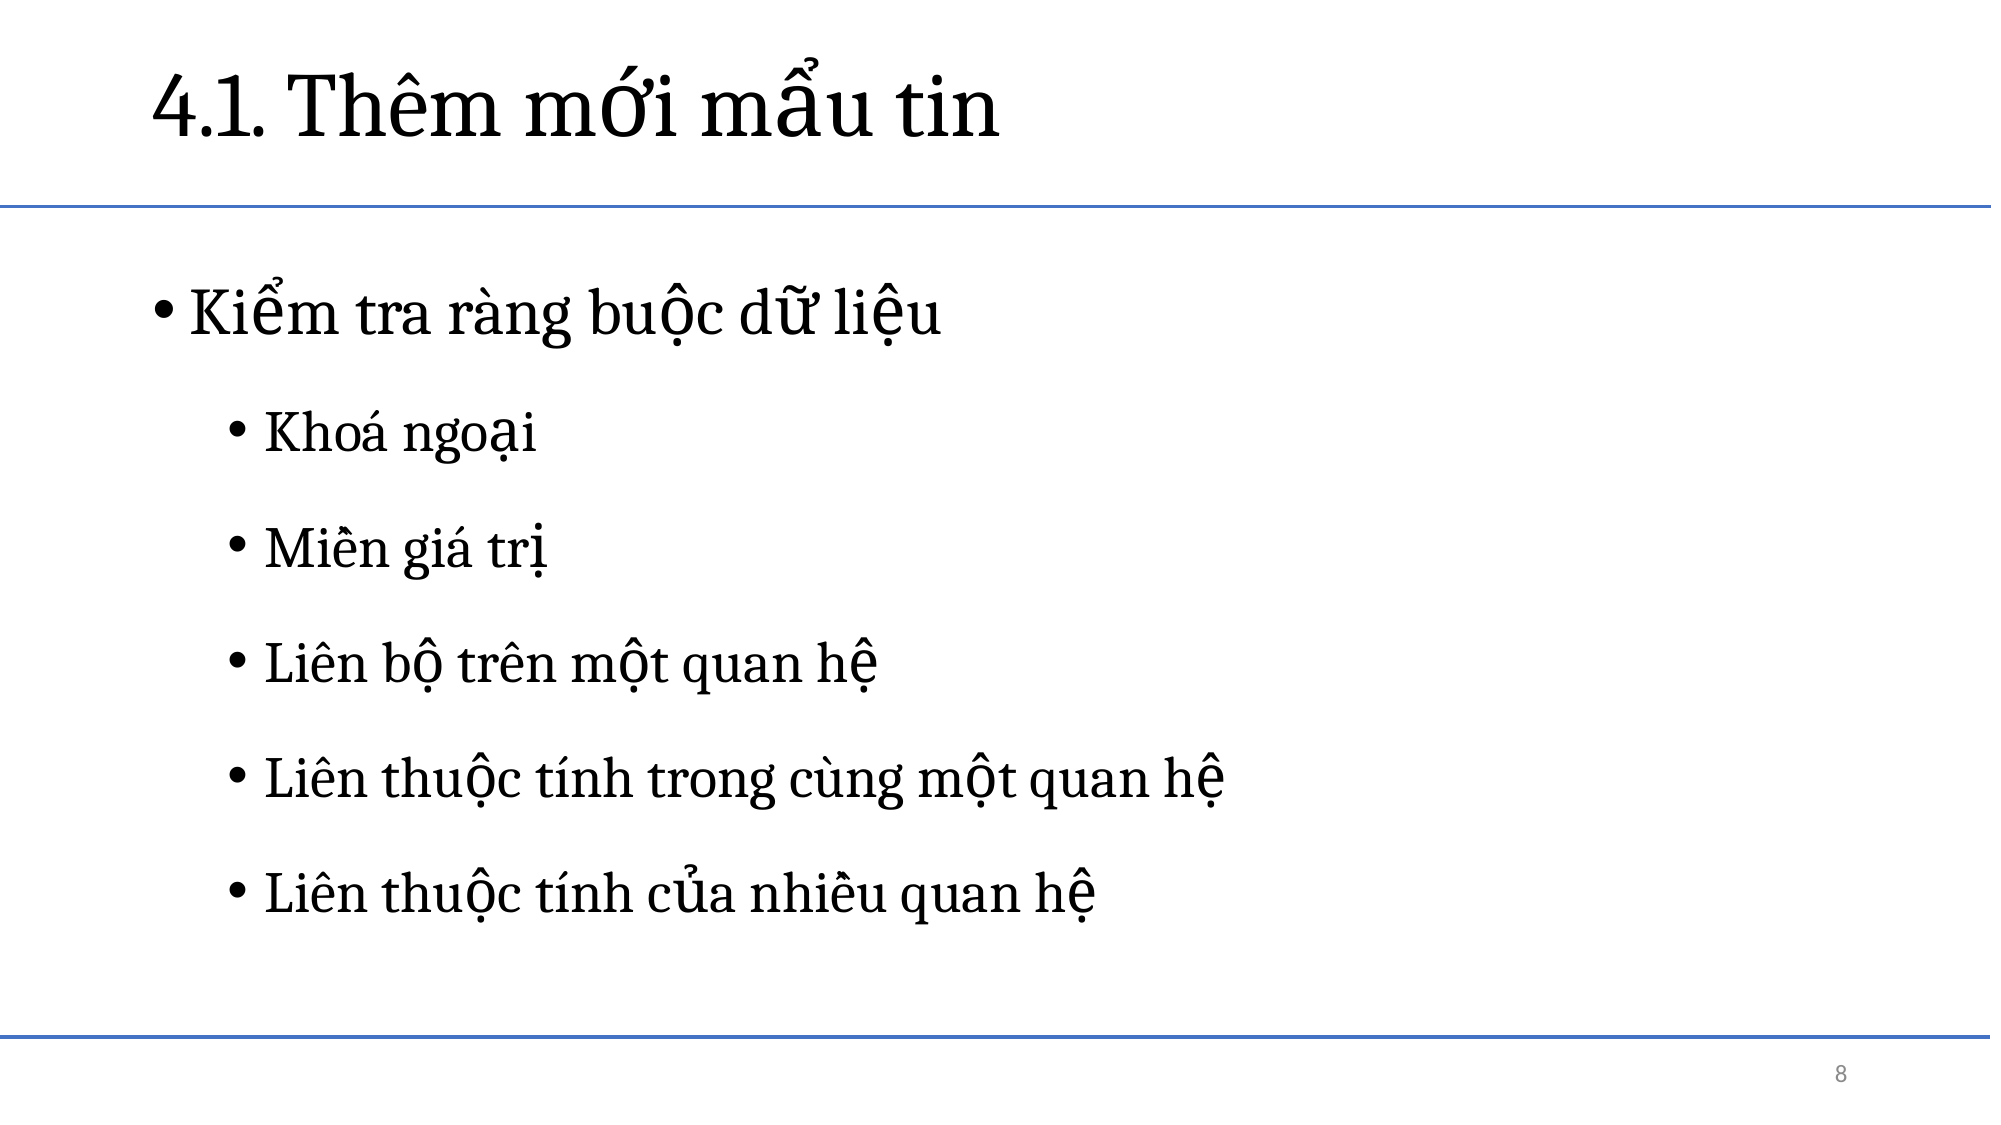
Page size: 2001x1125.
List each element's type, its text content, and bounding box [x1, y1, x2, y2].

title 4.1. Thêm mới mẩu tin [137, 7, 1785, 207]
list Kiểm tra ràng buộc dữ liệu Khoá ngoại Miền giá trị Liên bộ trên một quan hệ Liên thuộc tính trong cùng một quan hệ Liên thuộc tính của nhiều quan hệ [137, 220, 1863, 1014]
slide_number 8 [1412, 1042, 1863, 1103]
